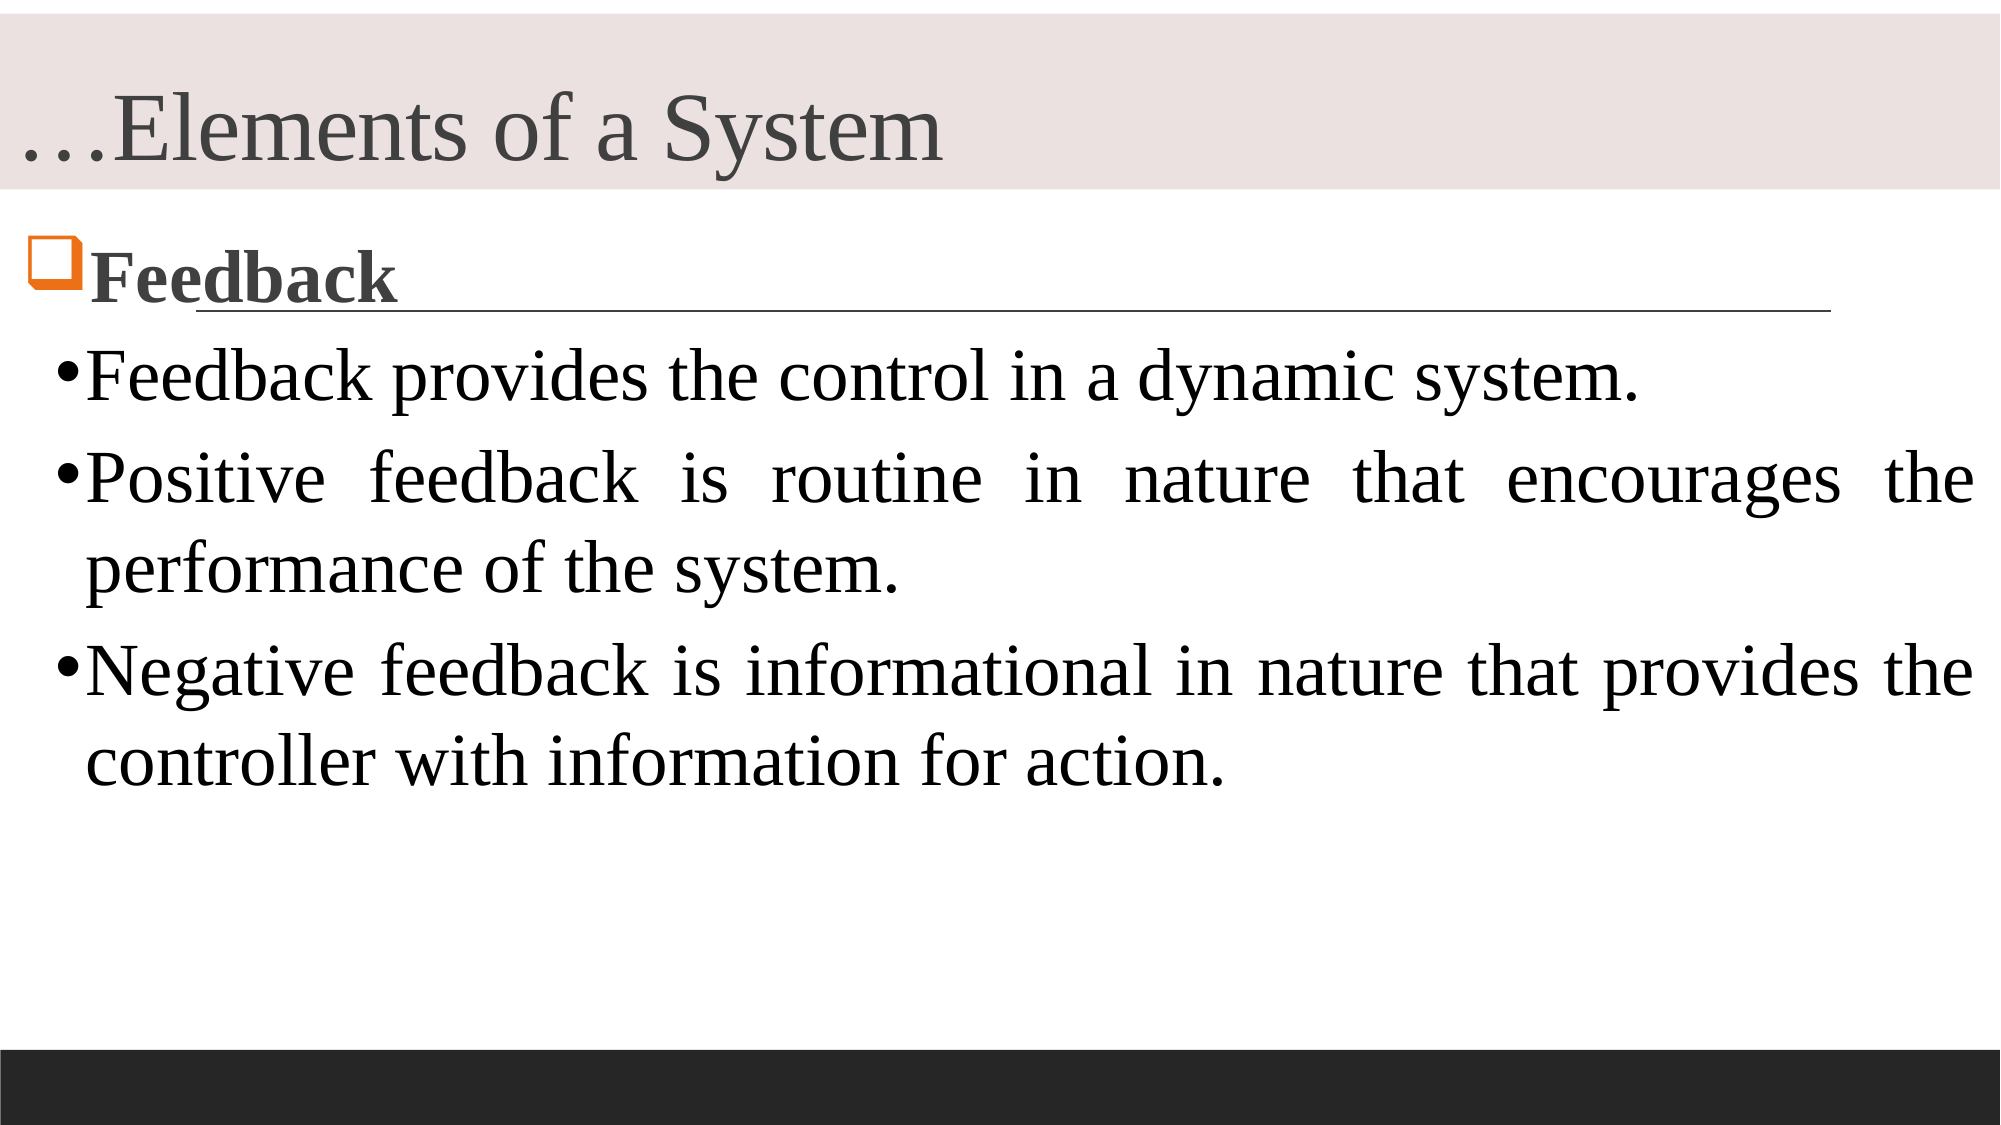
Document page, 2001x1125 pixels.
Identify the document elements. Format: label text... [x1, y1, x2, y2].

list Feedback Feedback provides the control in a dynamic system. Positive feedback is routine in nature that encourages the performance of the system. Negative feedback is informational in nature that provides the controller with information for action. [22, 210, 1978, 1016]
title …Elements of a System [0, 13, 2000, 190]
